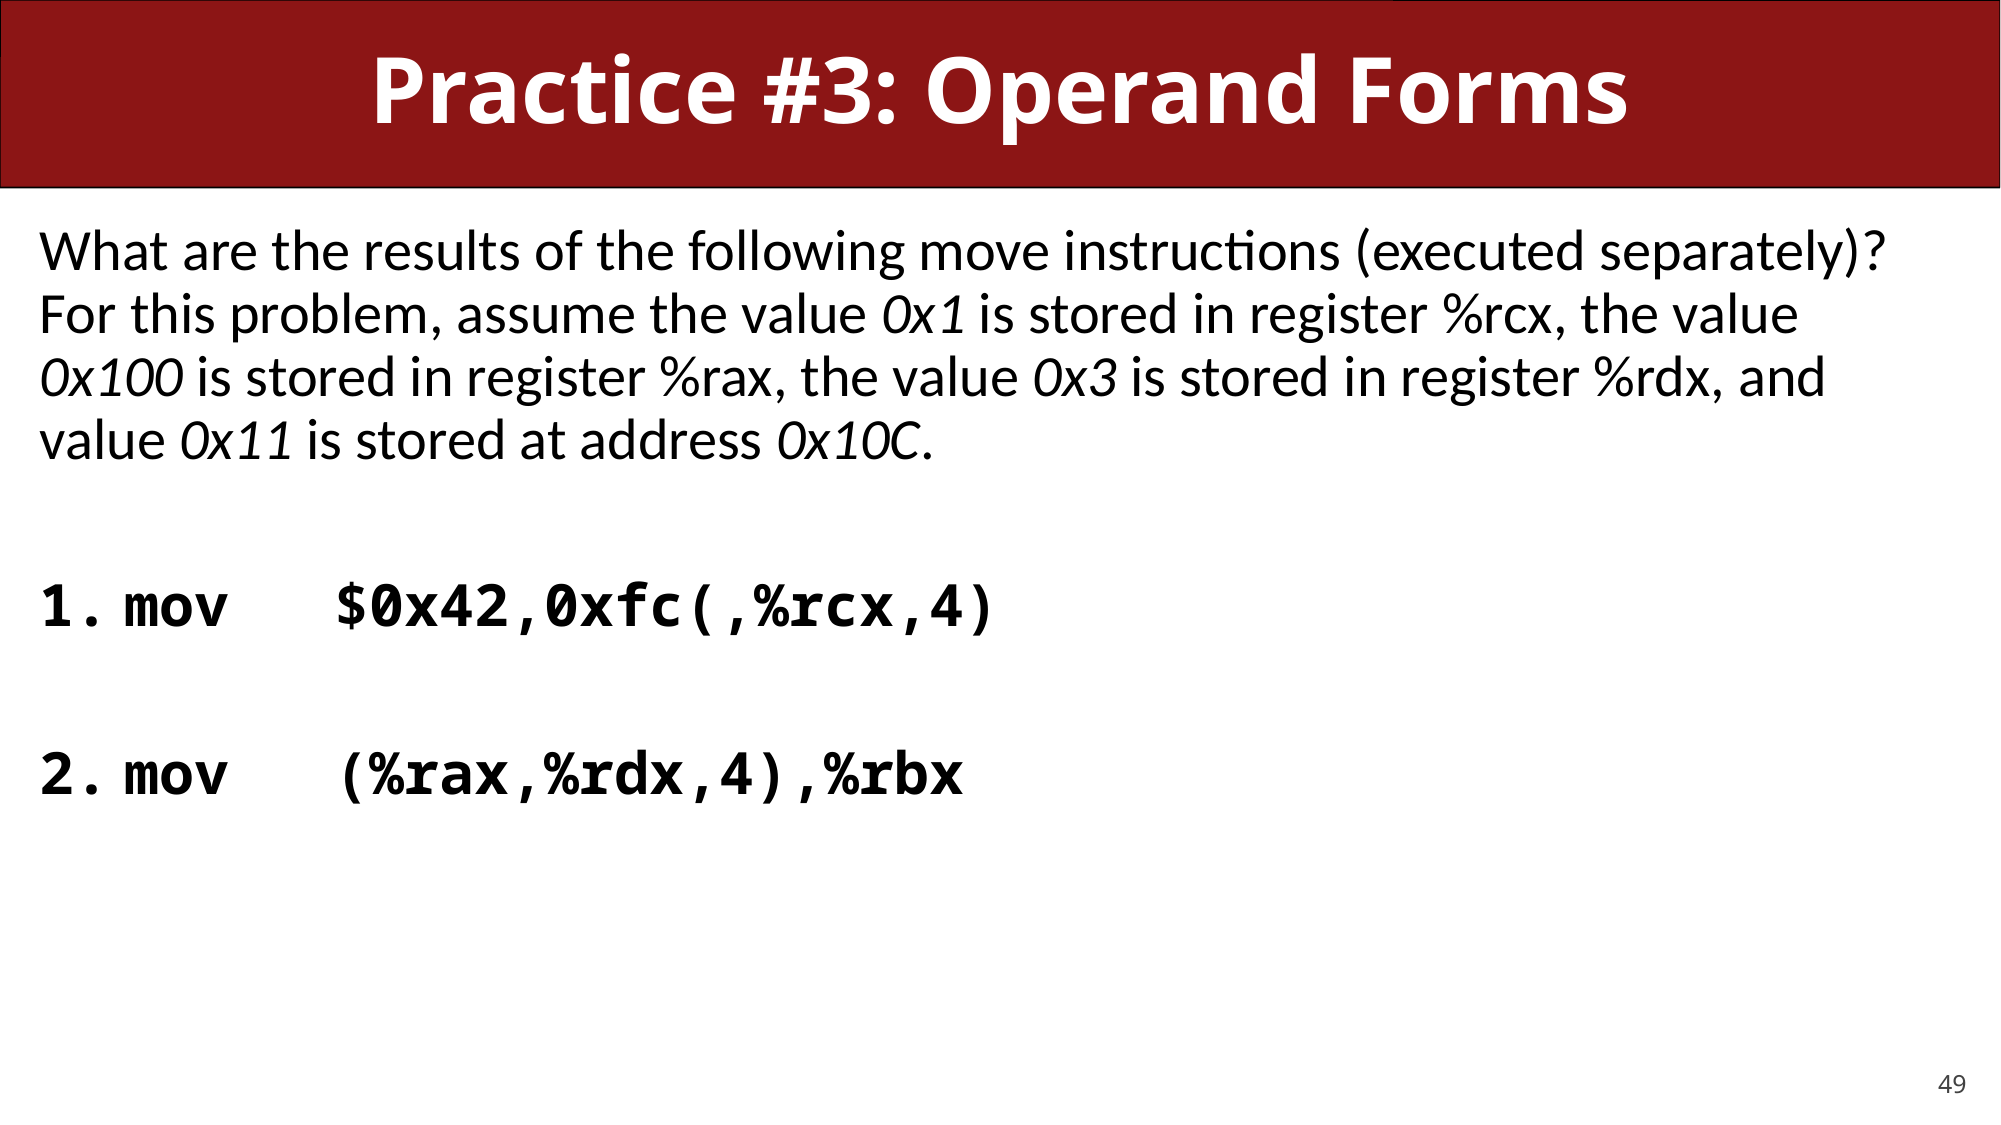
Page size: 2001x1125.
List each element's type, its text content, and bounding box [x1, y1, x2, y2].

list What are the results of the following move instructions (executed separately)? For this problem, assume the value 0x1 is stored in register %rcx, the value 0x100 is stored in register %rax, the value 0x3 is stored in register %rdx, and value 0x11 is stored at address 0x10C. mov $0x42,0xfc(,%rcx,4) mov (%rax,%rdx,4),%rbx [24, 212, 1963, 1063]
title Practice #3: Operand Forms [75, 0, 1925, 188]
